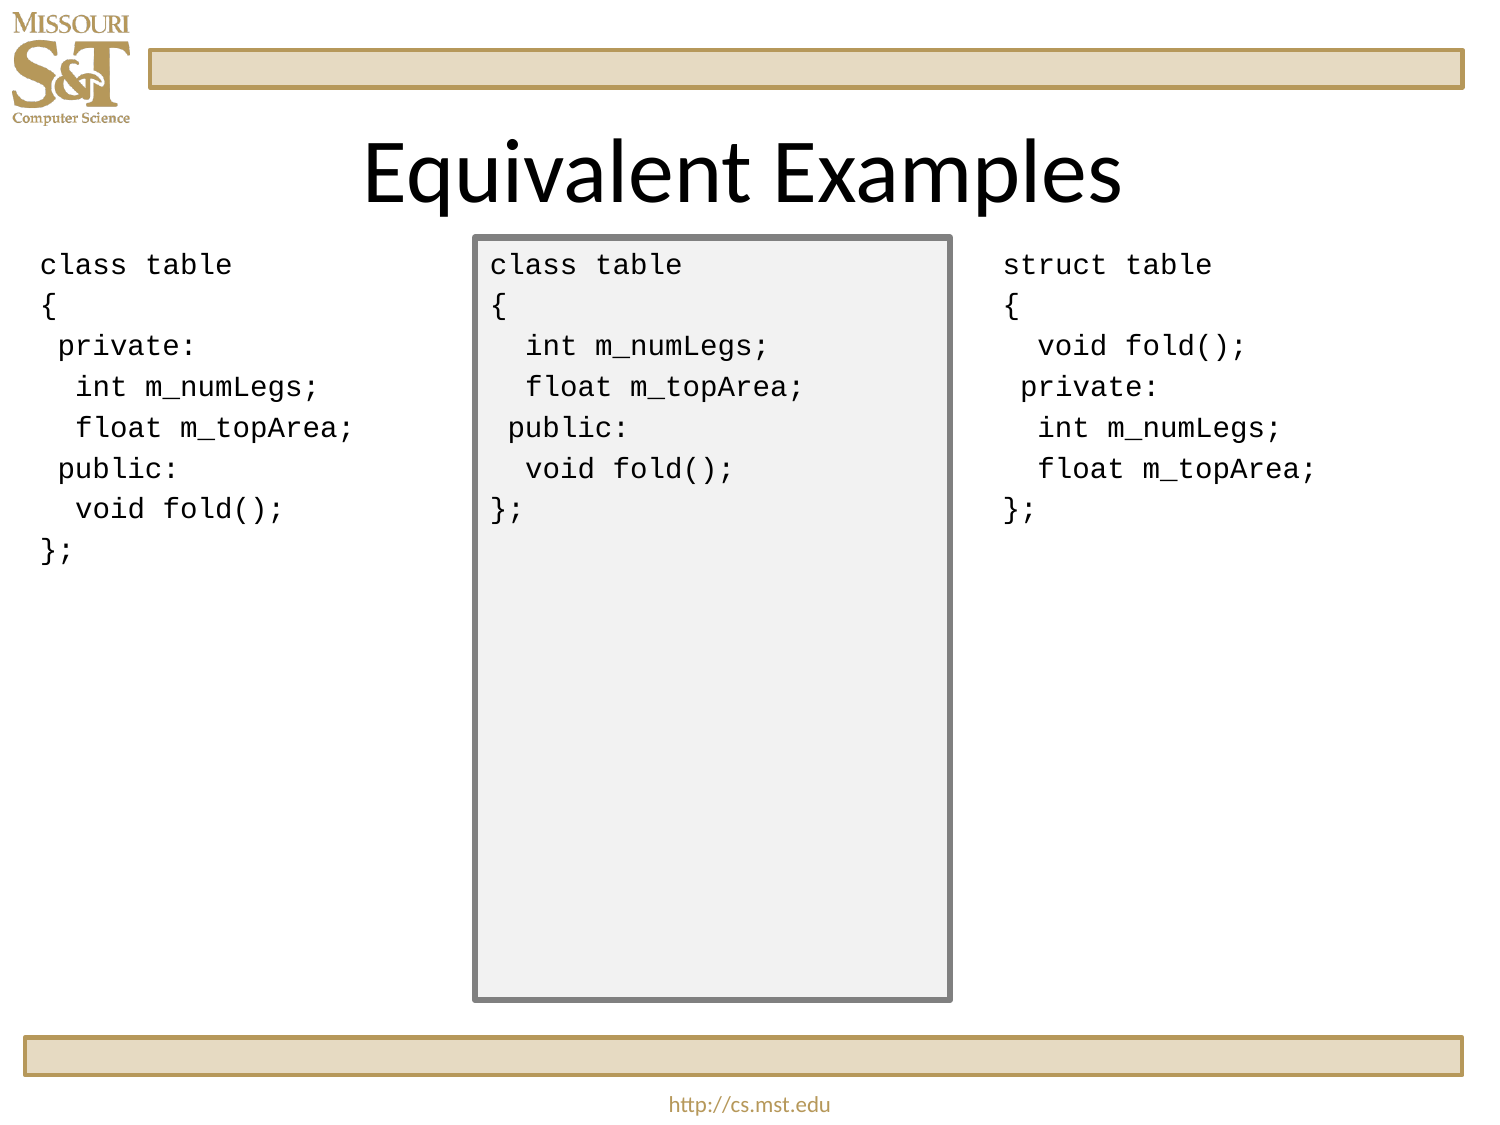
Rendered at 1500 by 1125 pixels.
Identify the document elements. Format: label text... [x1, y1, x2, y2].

text_box class table { int m_numLegs; float m_topArea; public: void fold(); }; [474, 237, 950, 1000]
title Equivalent Examples [24, 99, 1463, 233]
text_box struct table { void fold(); private: int m_numLegs; float m_topArea; }; [987, 237, 1463, 1025]
picture [12, 12, 130, 126]
text_box class table { private: int m_numLegs; float m_topArea; public: void fold(); }; [24, 237, 500, 1025]
